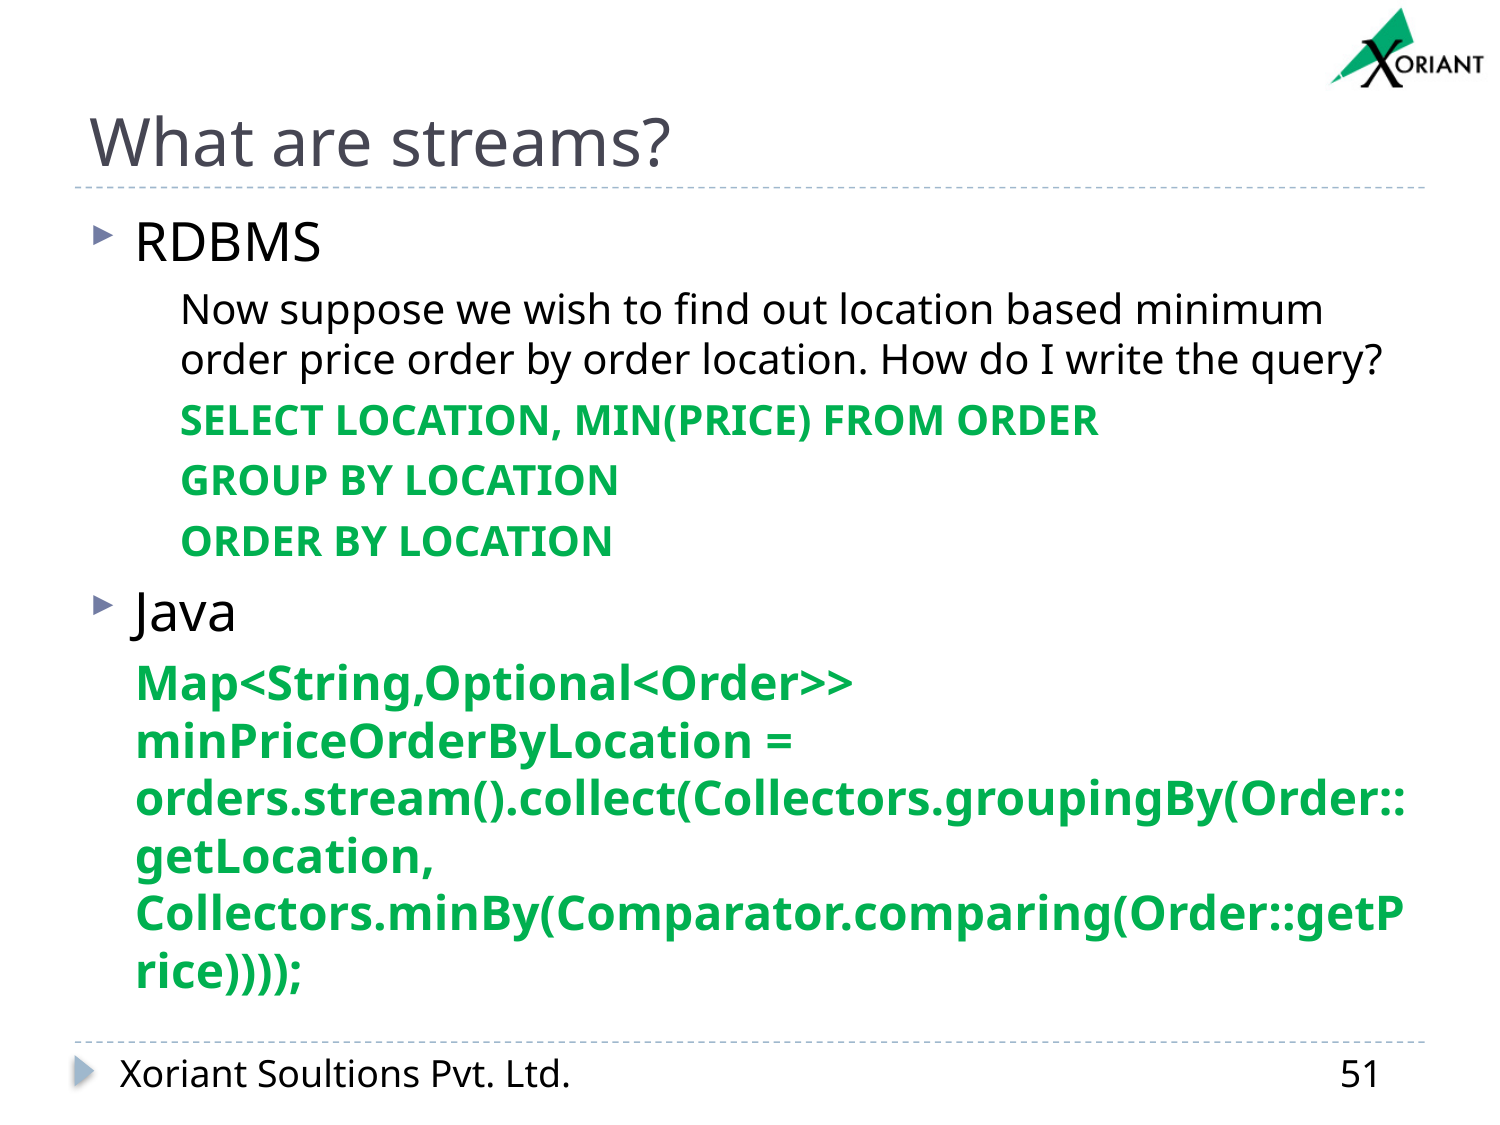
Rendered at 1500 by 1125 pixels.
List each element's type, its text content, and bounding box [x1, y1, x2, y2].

picture [1325, 0, 1500, 91]
footer Xoriant Soultions Pvt. Ltd. [105, 1042, 675, 1103]
title What are streams? [75, 24, 1425, 188]
slide_number 51 [1325, 1042, 1425, 1103]
list RDBMS Now suppose we wish to find out location based minimum order price order by order location. How do I write the query? SELECT LOCATION, MIN(PRICE) FROM ORDER GROUP BY LOCATION ORDER BY LOCATION Java Map<String,Optional<Order>> minPriceOrderByLocation = orders.stream().collect(Collectors.groupingBy(Order::getLocation, Collectors.minBy(Comparator.comparing(Order::getPrice)))); [75, 200, 1425, 1010]
